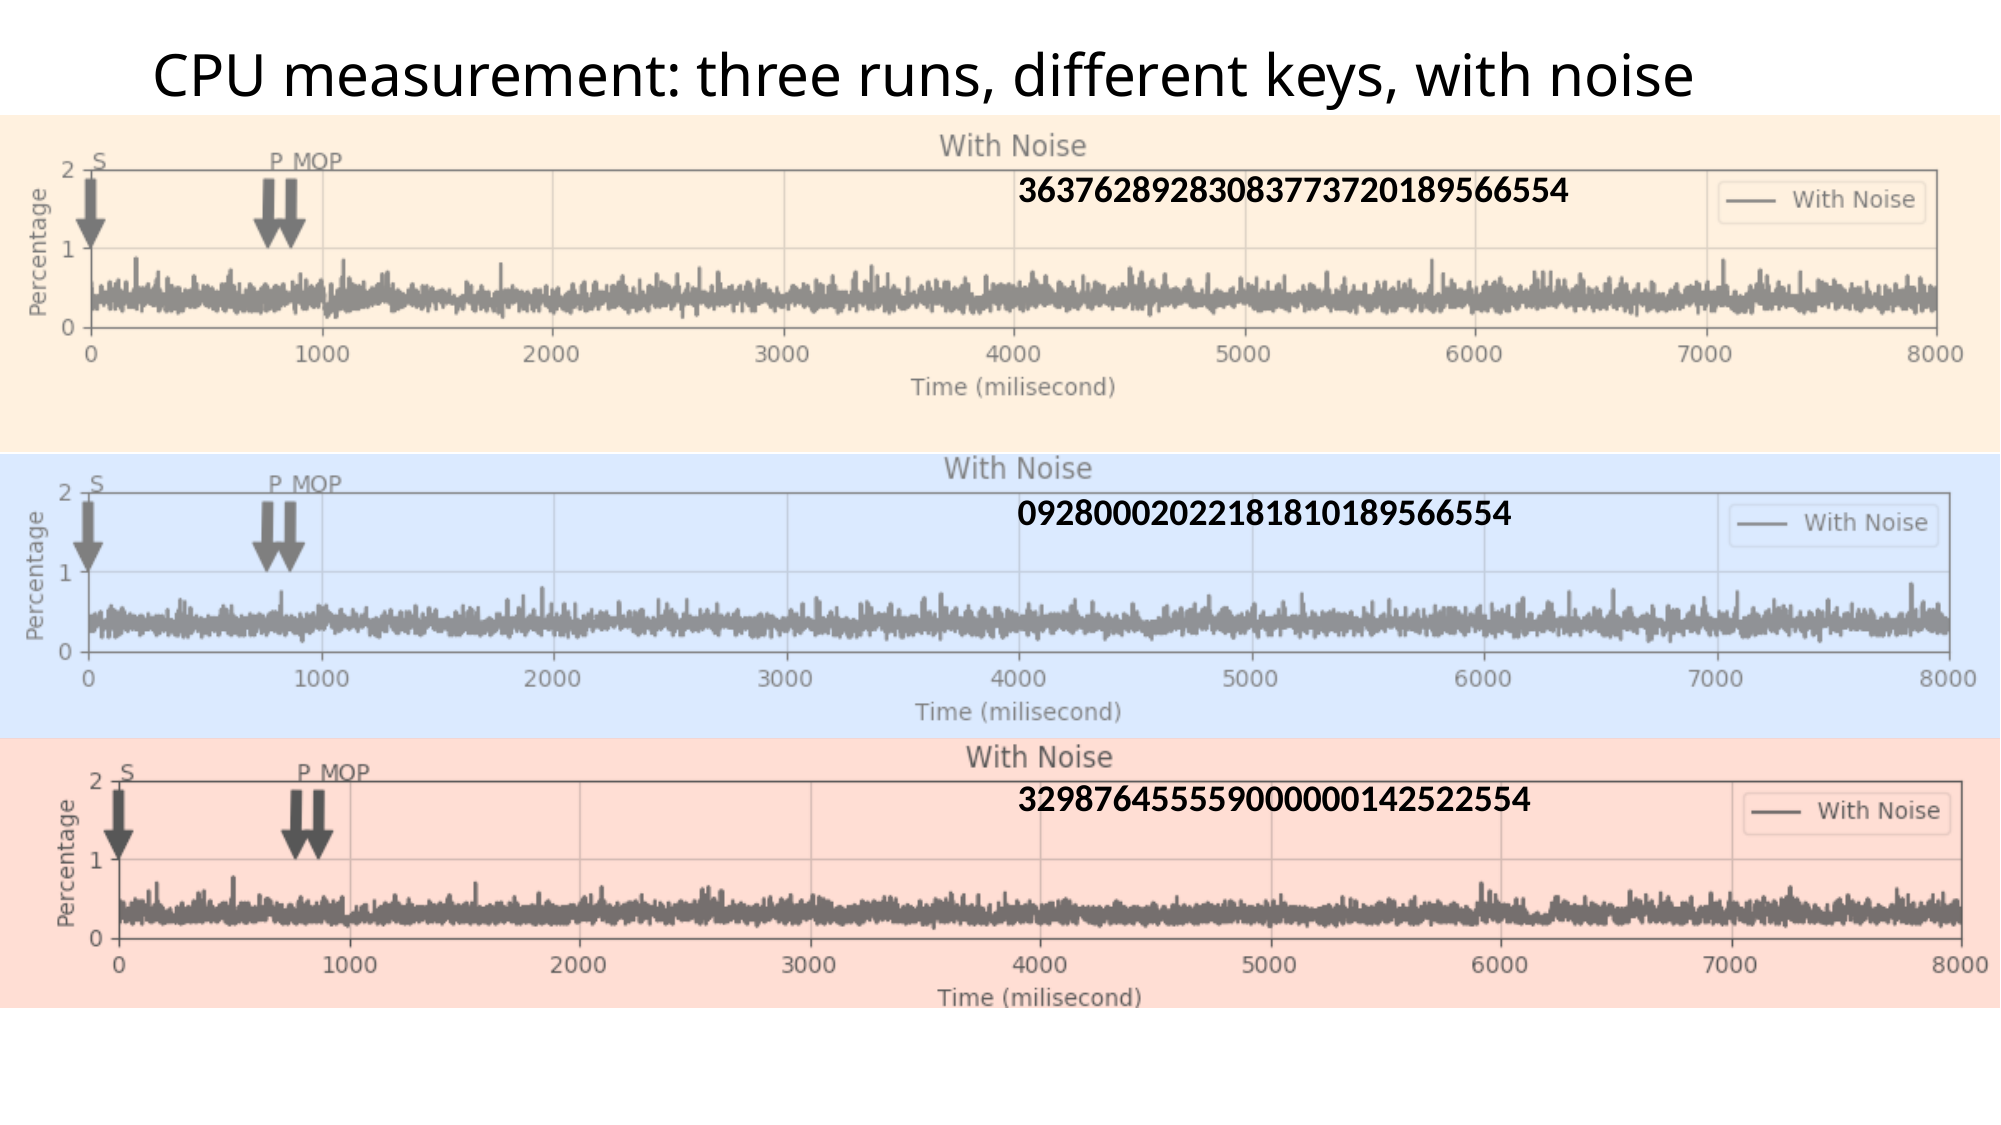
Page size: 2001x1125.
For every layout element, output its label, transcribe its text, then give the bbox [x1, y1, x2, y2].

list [0, 115, 2000, 452]
picture [0, 454, 2000, 1008]
title CPU measurement: three runs, different keys, with noise [137, 0, 1863, 115]
